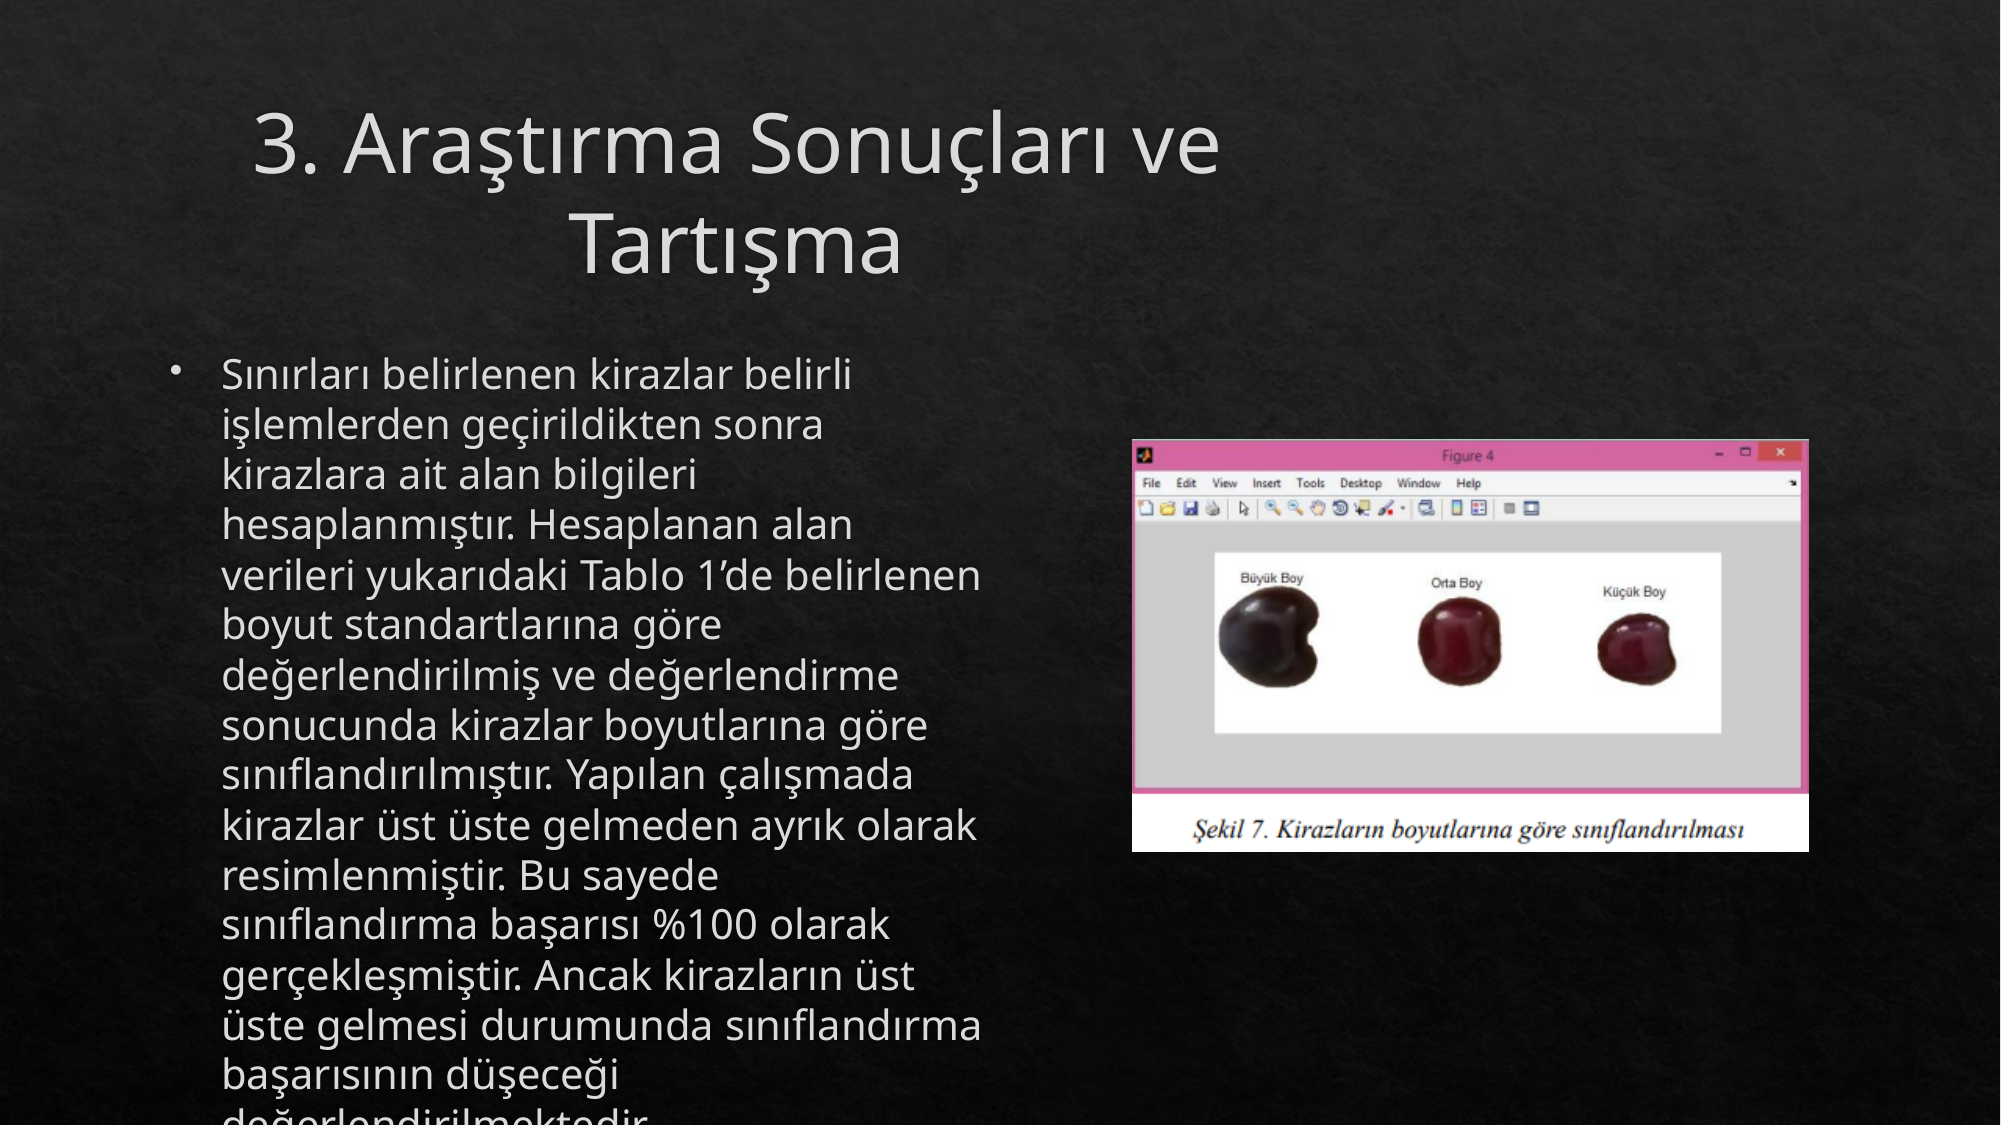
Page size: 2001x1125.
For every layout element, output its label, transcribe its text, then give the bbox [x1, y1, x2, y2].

picture [1131, 438, 1809, 852]
list Sınırları belirlenen kirazlar belirli işlemlerden geçirildikten sonra kirazlara ait alan bilgileri hesaplanmıştır. Hesaplanan alan verileri yukarıdaki Tablo 1’de belirlenen boyut standartlarına göre değerlendirilmiş ve değerlendirme sonucunda kirazlar boyutlarına göre sınıflandırılmıştır. Yapılan çalışmada kirazlar üst üste gelmeden ayrık olarak resimlenmiştir. Bu sayede sınıflandırma başarısı %100 olarak gerçekleşmiştir. Ancak kirazların üst üste gelmesi durumunda sınıflandırma başarısının düşeceği değerlendirilmektedir. [149, 340, 1000, 1125]
title 3. Araştırma Sonuçları ve Tartışma [149, 99, 1326, 280]
